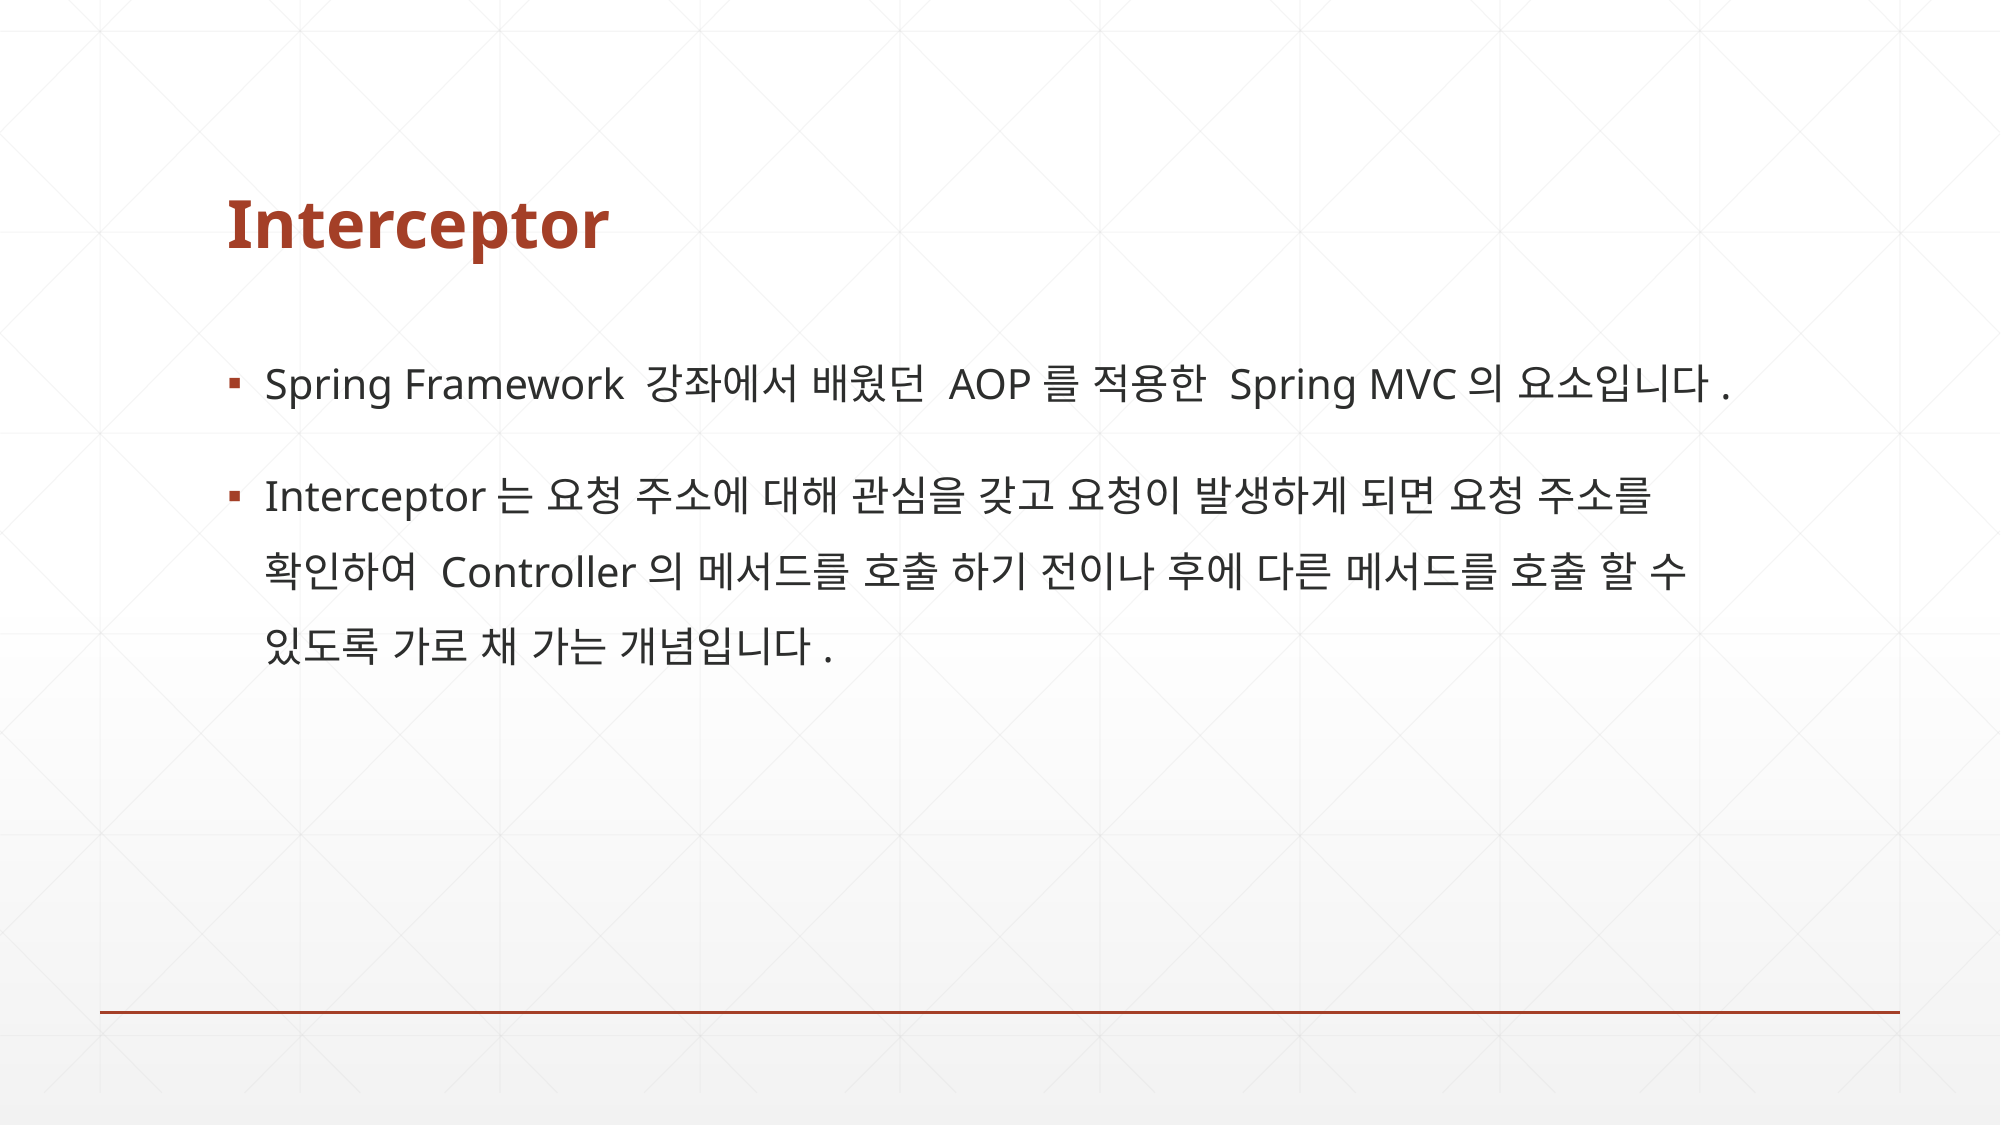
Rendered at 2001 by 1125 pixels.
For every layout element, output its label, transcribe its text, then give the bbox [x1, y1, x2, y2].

list Spring Framework 강좌에서 배웠던 AOP를 적용한 Spring MVC의 요소입니다. Interceptor는 요청 주소에 대해 관심을 갖고 요청이 발생하게 되면 요청 주소를 확인하여 Controller의 메서드를 호출 하기 전이나 후에 다른 메서드를 호출 할 수 있도록 가로 채 가는 개념입니다. [212, 324, 1788, 950]
title Interceptor [212, 82, 1788, 271]
